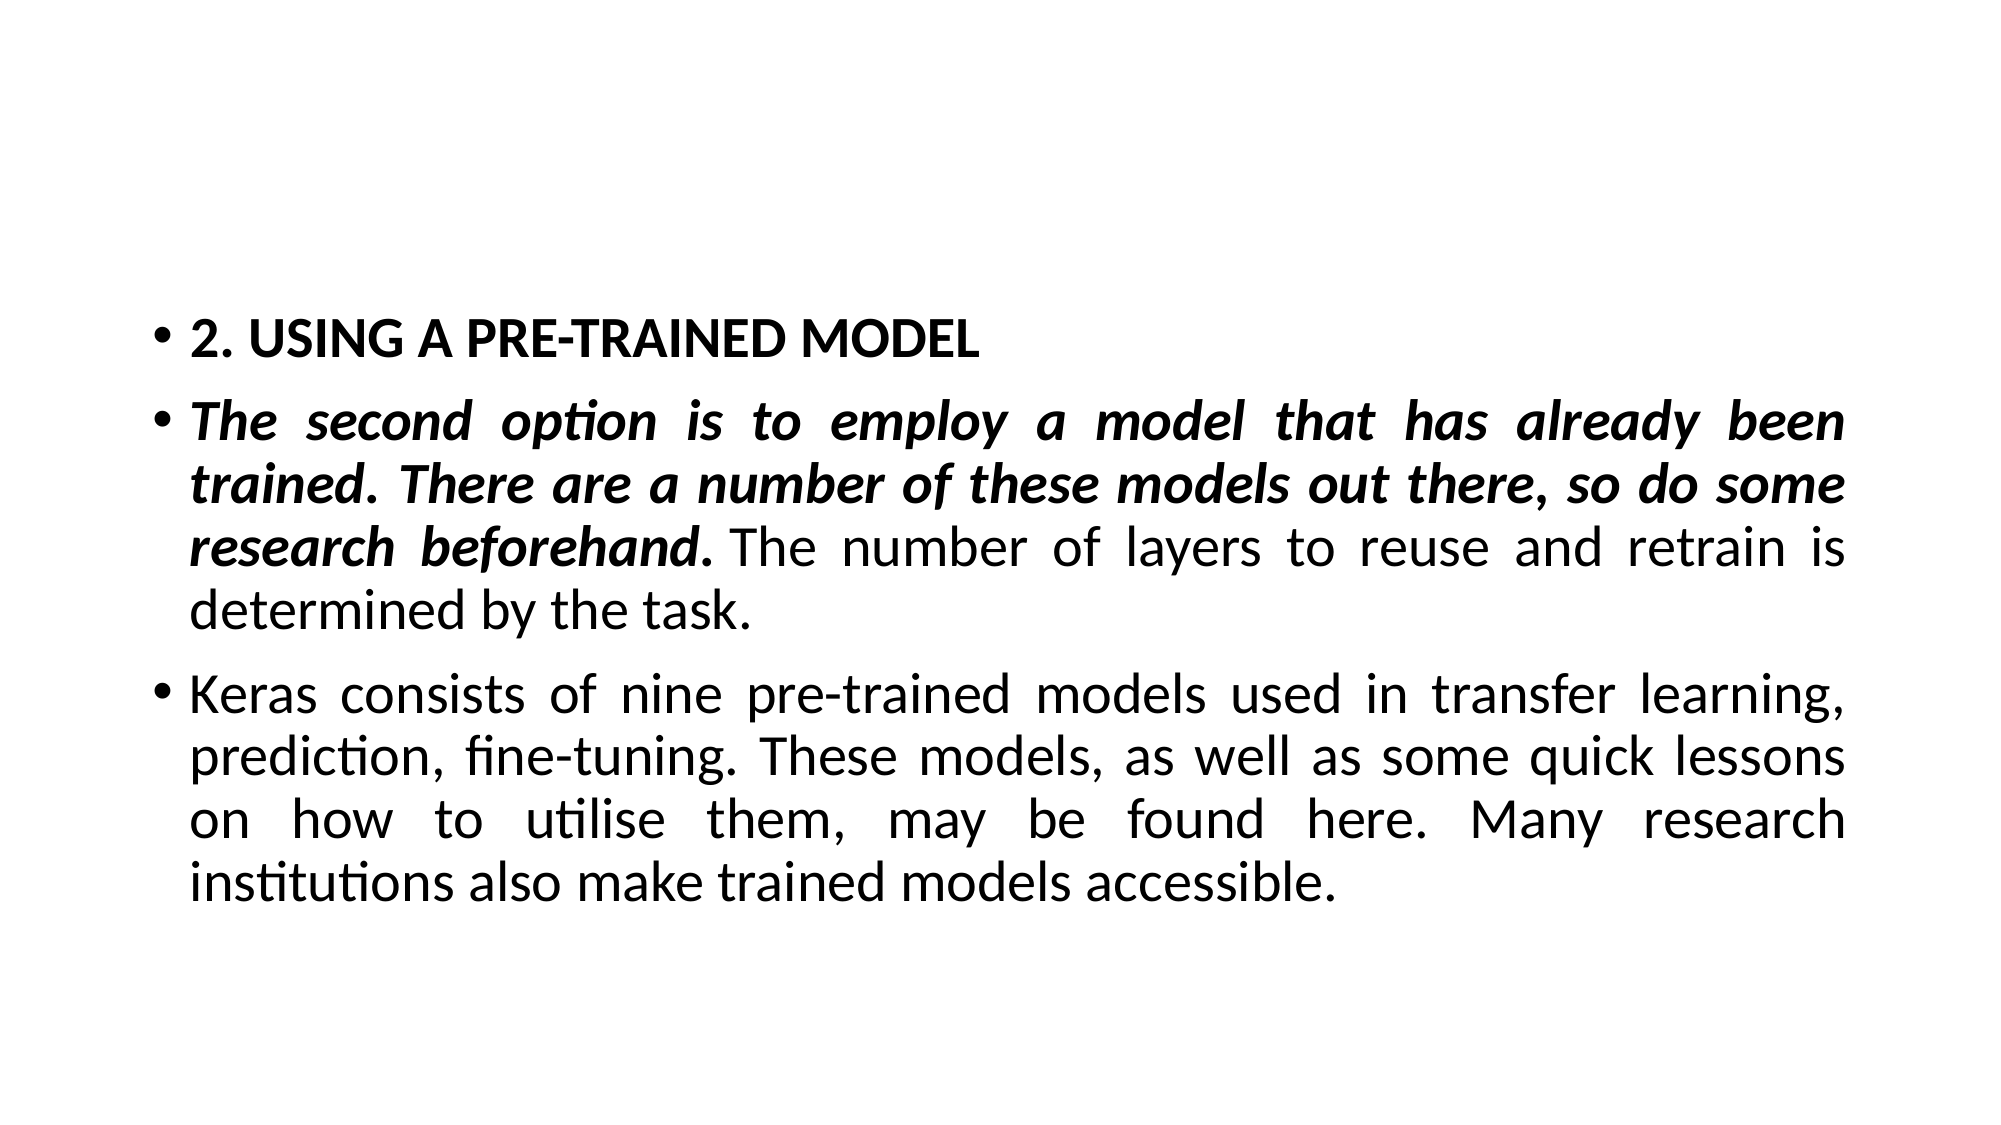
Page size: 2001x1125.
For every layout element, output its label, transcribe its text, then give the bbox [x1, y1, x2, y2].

list 2. USING A PRE-TRAINED MODEL The second option is to employ a model that has already been trained. There are a number of these models out there, so do some research beforehand. The number of layers to reuse and retrain is determined by the task. Keras consists of nine pre-trained models used in transfer learning, prediction, fine-tuning. These models, as well as some quick lessons on how to utilise them, may be found here. Many research institutions also make trained models accessible. [137, 299, 1863, 1014]
